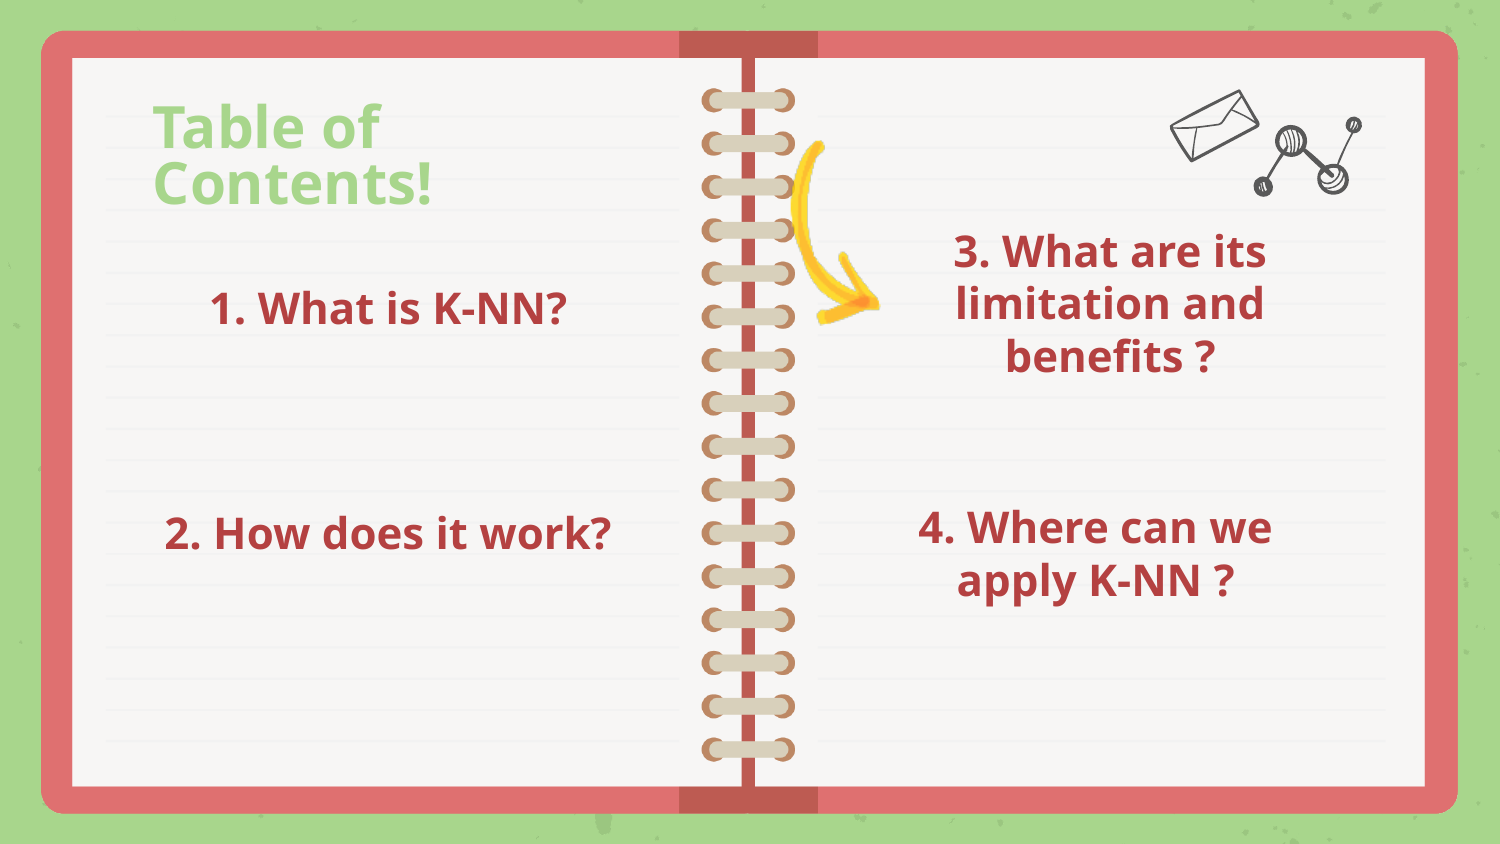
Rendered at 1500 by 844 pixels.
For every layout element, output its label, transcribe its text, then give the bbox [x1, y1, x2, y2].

picture [41, 30, 1458, 814]
title 1. What is K-NN? [148, 268, 628, 349]
title Table of Contents! [137, 89, 533, 184]
title 3. What are its limitation and benefits ? [856, 315, 1364, 396]
text_box 4. Where can we apply K-NN ? [856, 492, 1335, 613]
title 2. How does it work? [148, 492, 628, 573]
text_box [1253, 116, 1362, 197]
text_box [1169, 89, 1260, 163]
